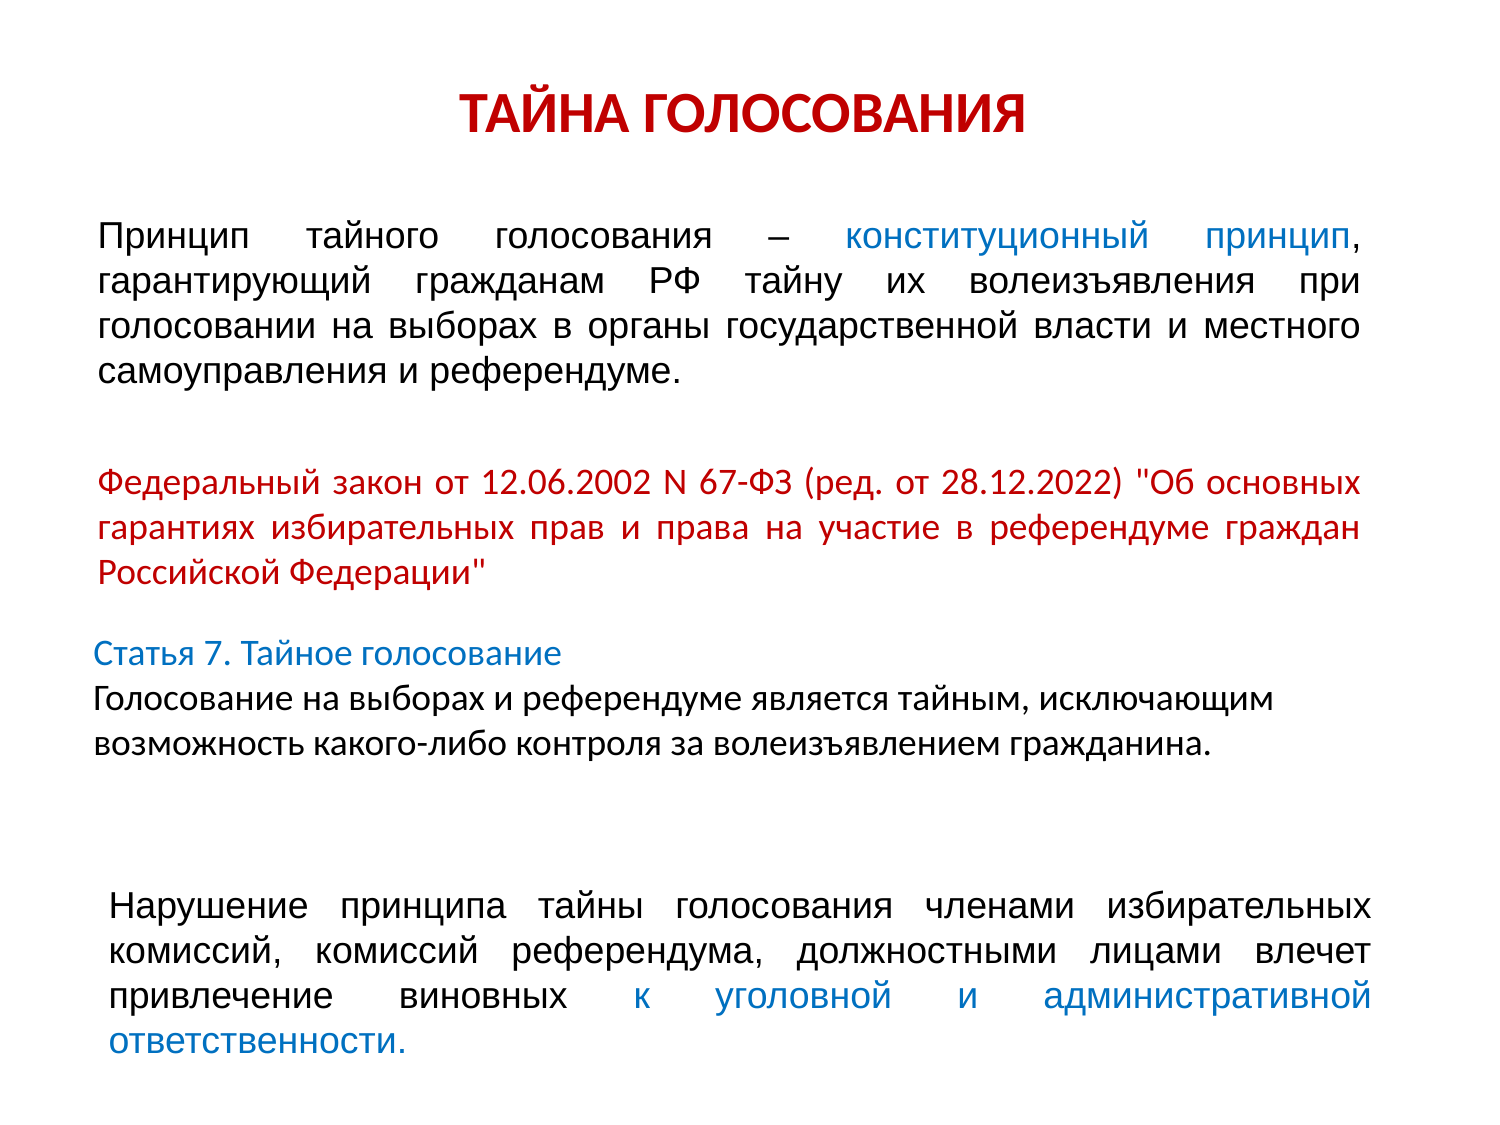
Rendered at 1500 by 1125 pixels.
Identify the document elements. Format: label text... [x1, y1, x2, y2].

title ТАЙНА ГОЛОСОВАНИЯ [103, 59, 1397, 278]
text_box Федеральный закон от 12.06.2002 N 67-ФЗ (ред. от 28.12.2022) "Об основных гарантиях избирательных прав и права на участие в референдуме граждан Российской Федерации" [82, 449, 1377, 600]
text_box Принцип тайного голосования – конституционный принцип, гарантирующий гражданам РФ тайну их волеизъявления при голосовании на выборах в органы государственной власти и местного самоуправления и референдуме. [82, 203, 1377, 399]
text_box Статья 7. Тайное голосование Голосование на выборах и референдуме является тайным, исключающим возможность какого-либо контроля за волеизъявлением гражданина. [78, 620, 1403, 771]
text_box Нарушение принципа тайны голосования членами избирательных комиссий, комиссий референдума, должностными лицами влечет привлечение виновных к уголовной и административной ответственности. [93, 873, 1388, 1069]
